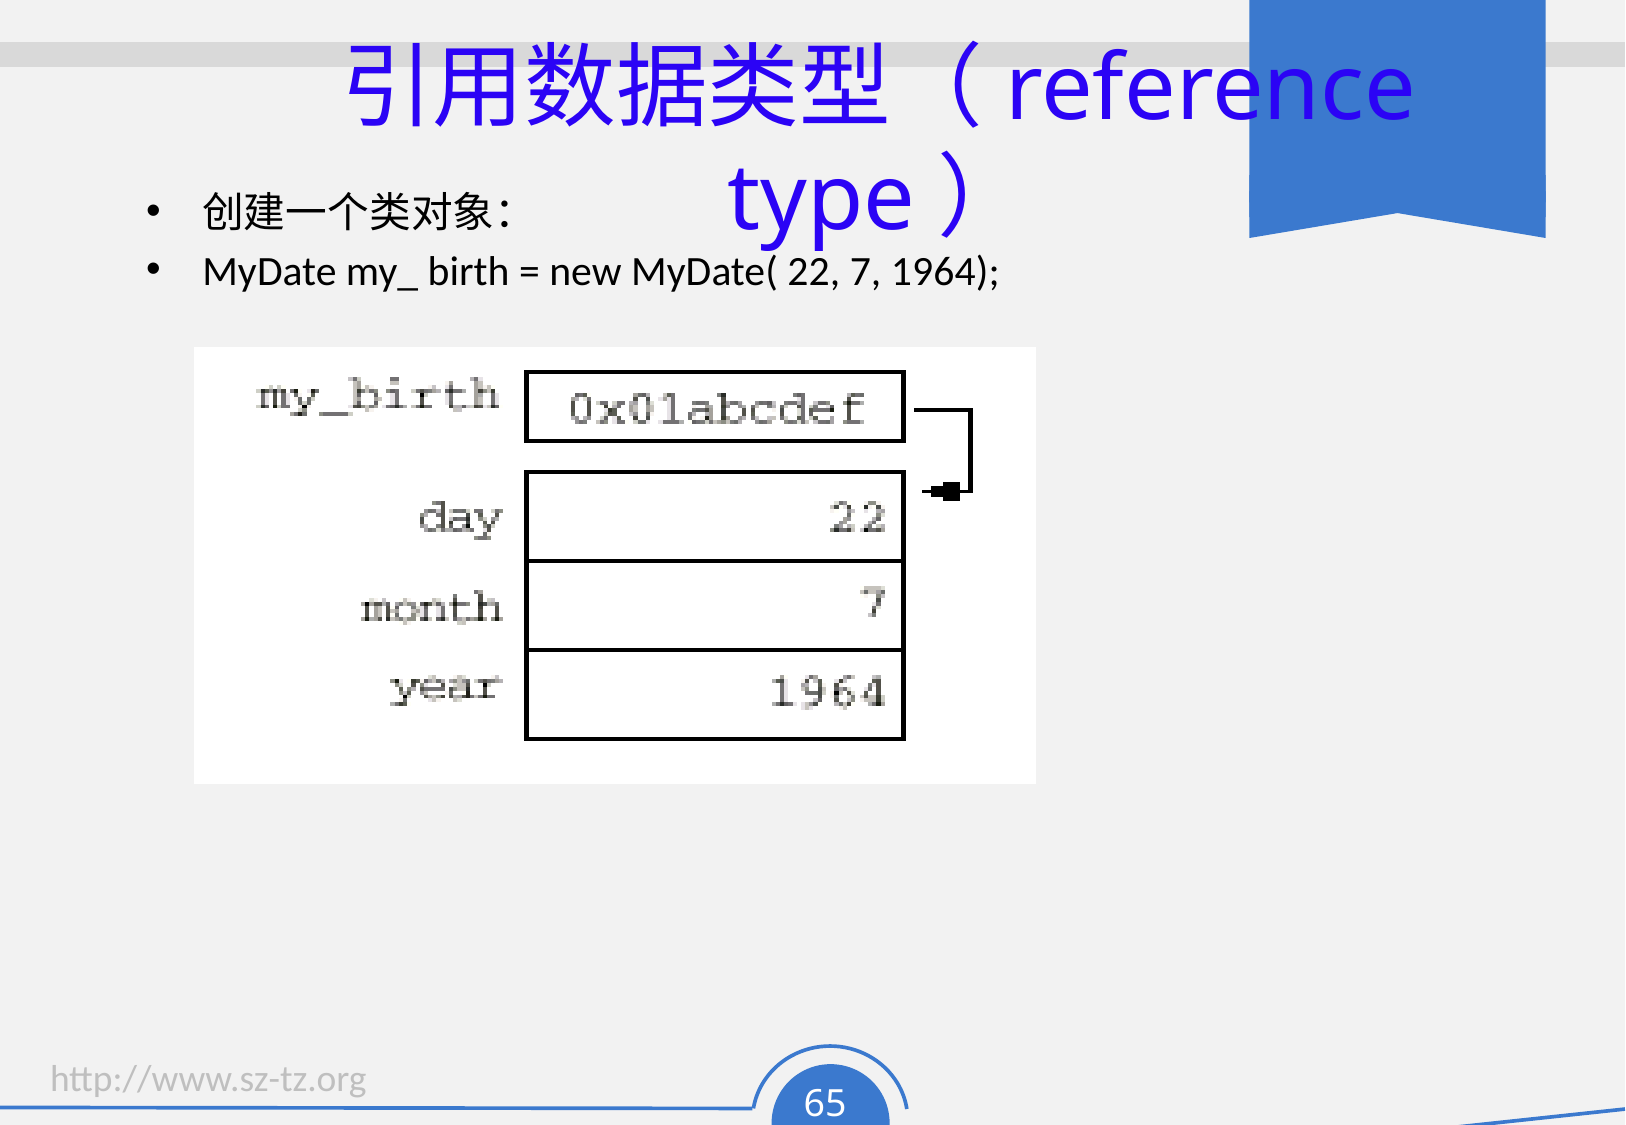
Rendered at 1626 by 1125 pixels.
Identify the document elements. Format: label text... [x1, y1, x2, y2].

list 创建一个类对象： MyDate my_ birth = new MyDate( 22, 7, 1964); [131, 177, 1494, 879]
title 引用数据类型（reference type） [175, 20, 1583, 120]
picture [193, 346, 1036, 785]
